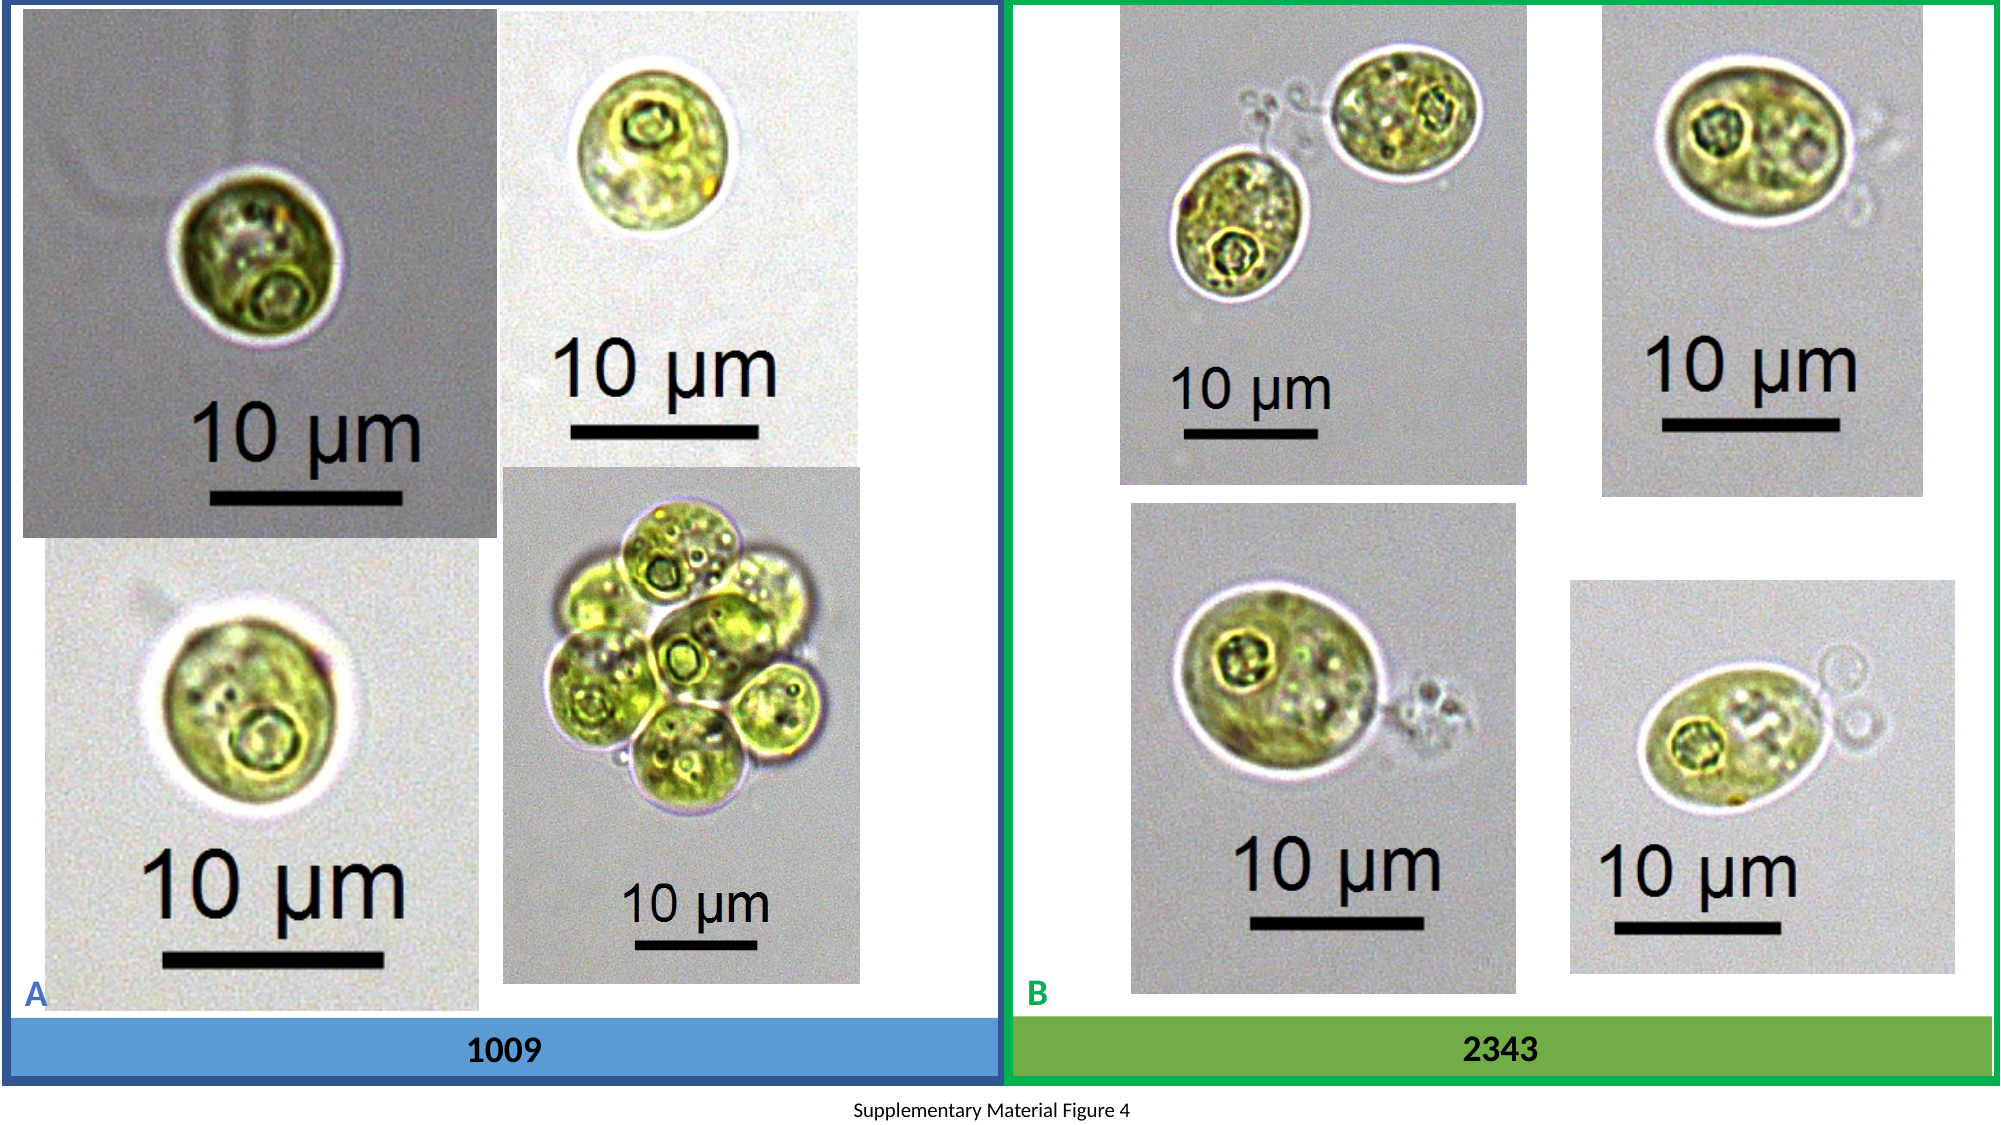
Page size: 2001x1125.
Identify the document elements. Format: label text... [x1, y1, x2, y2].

text_box [5, 0, 1003, 1082]
picture [1131, 503, 1516, 994]
picture [23, 9, 497, 1011]
text_box B [1012, 960, 1066, 1021]
picture [500, 11, 860, 984]
text_box Supplementary Material Figure 4 [737, 1089, 1247, 1125]
text_box A [10, 961, 64, 1022]
picture [1570, 580, 1955, 974]
picture [1602, 4, 1923, 497]
picture [1120, 4, 1527, 485]
text_box [1008, 0, 2000, 1082]
